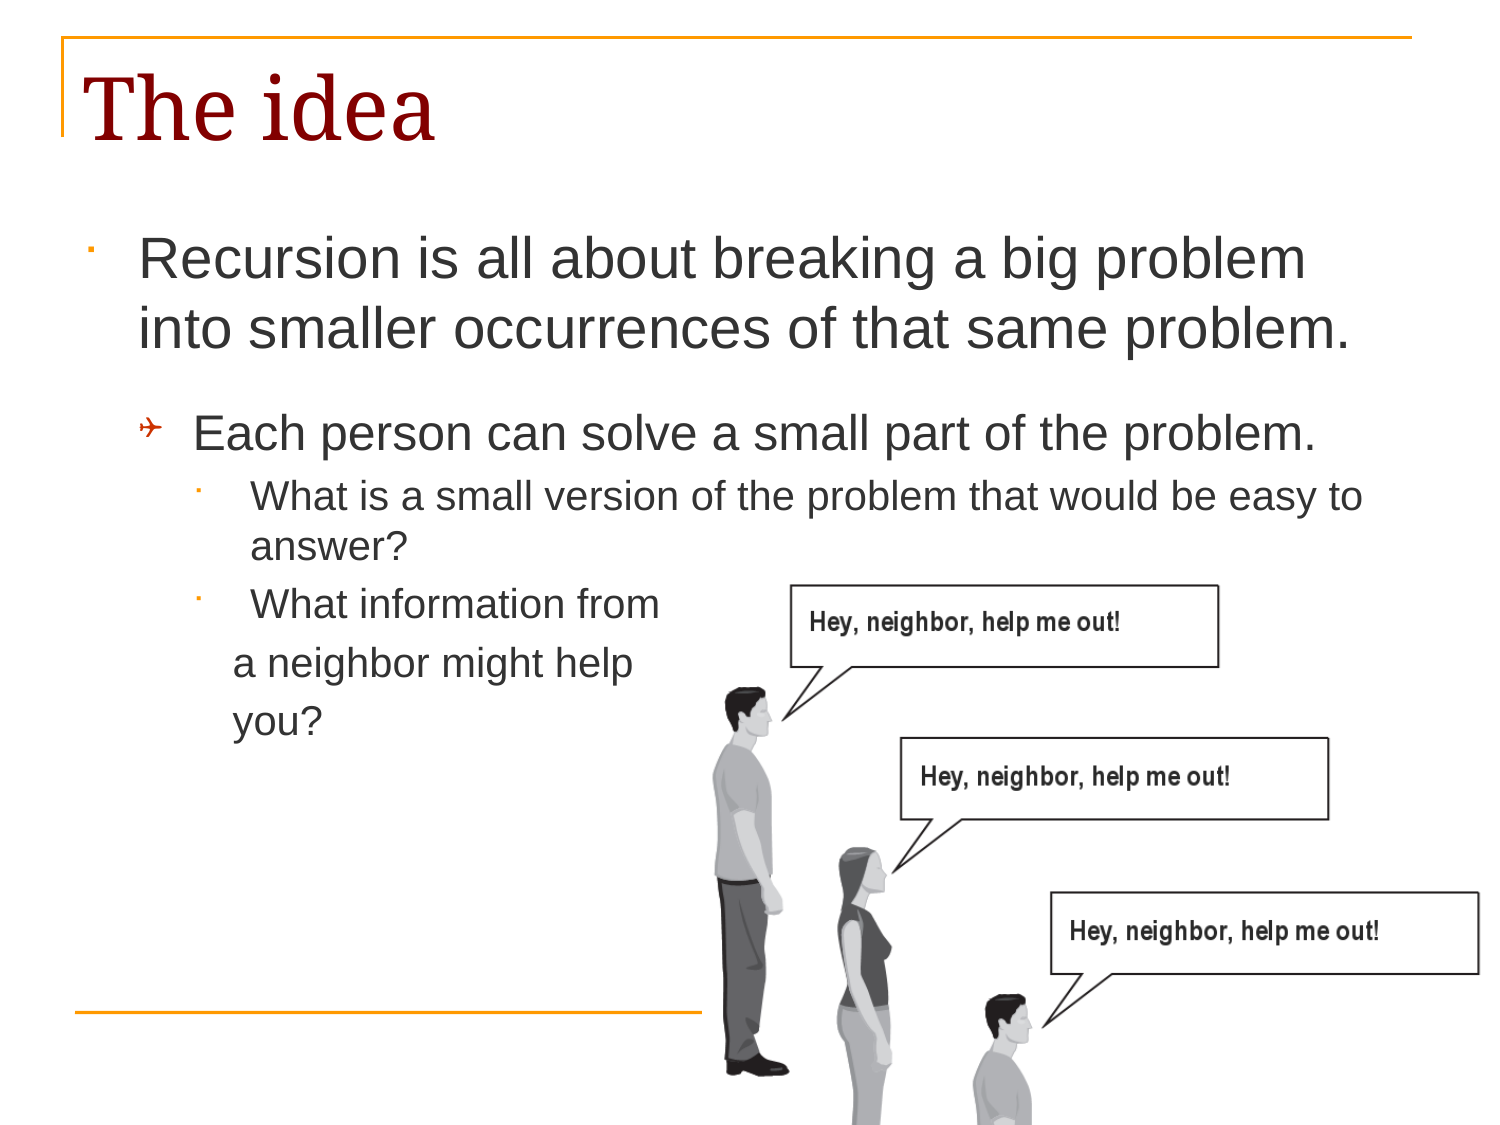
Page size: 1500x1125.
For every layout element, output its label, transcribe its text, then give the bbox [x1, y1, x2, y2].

picture [701, 576, 1492, 1125]
title The idea [74, 45, 1426, 201]
list Recursion is all about breaking a big problem into smaller occurrences of that same problem. Each person can solve a small part of the problem. What is a small version of the problem that would be easy to answer? What information from a neighbor might help you? [74, 211, 1426, 994]
